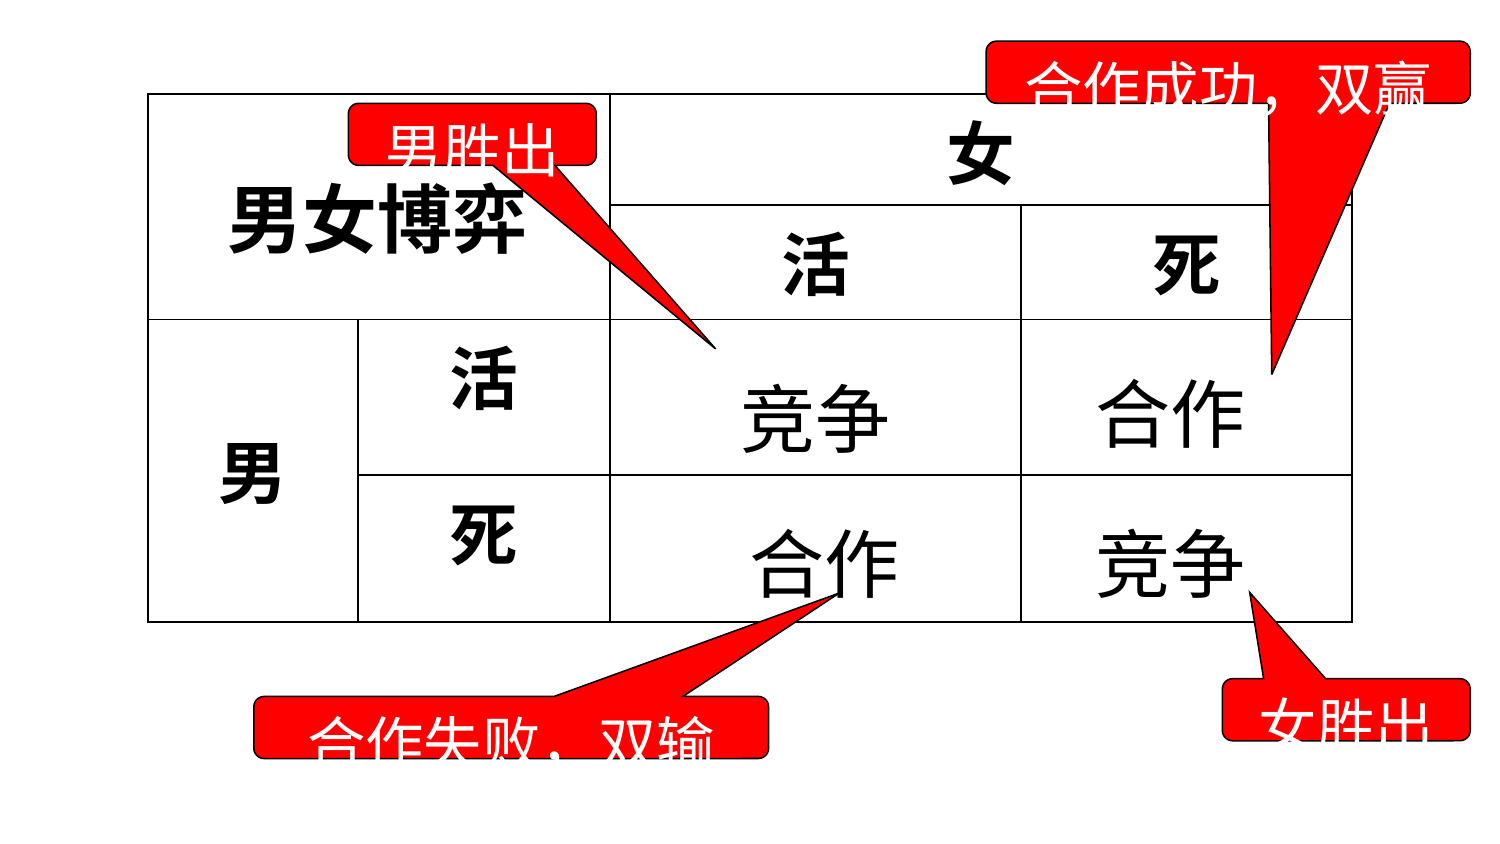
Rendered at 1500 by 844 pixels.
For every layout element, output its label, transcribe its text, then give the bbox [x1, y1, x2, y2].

table_header 女 [611, 95, 1269, 204]
text_box 合作成功，双赢 [986, 41, 1471, 375]
table_cell [611, 476, 1020, 621]
table_cell 死 [359, 476, 609, 621]
text_box 女胜出 [1222, 592, 1471, 741]
table_header [149, 95, 609, 319]
text_box 男胜出 [348, 103, 716, 349]
text_box 合作失败，双输 [253, 593, 840, 759]
table_cell 死 [1297, 206, 1351, 319]
table_cell 活 [359, 320, 609, 474]
text_box 合作 [734, 510, 914, 616]
table_cell [1022, 476, 1351, 621]
table_cell [1022, 320, 1351, 474]
table_cell 活 [611, 206, 1020, 319]
text_box 合作 [1080, 360, 1261, 465]
text_box 竞争 [725, 364, 906, 470]
table_cell 男 [149, 320, 357, 621]
table_cell [611, 320, 1020, 474]
table_cell 死 [1022, 206, 1271, 319]
text_box 竞争 [1080, 510, 1261, 616]
text_box 男女博弈 [194, 165, 561, 270]
